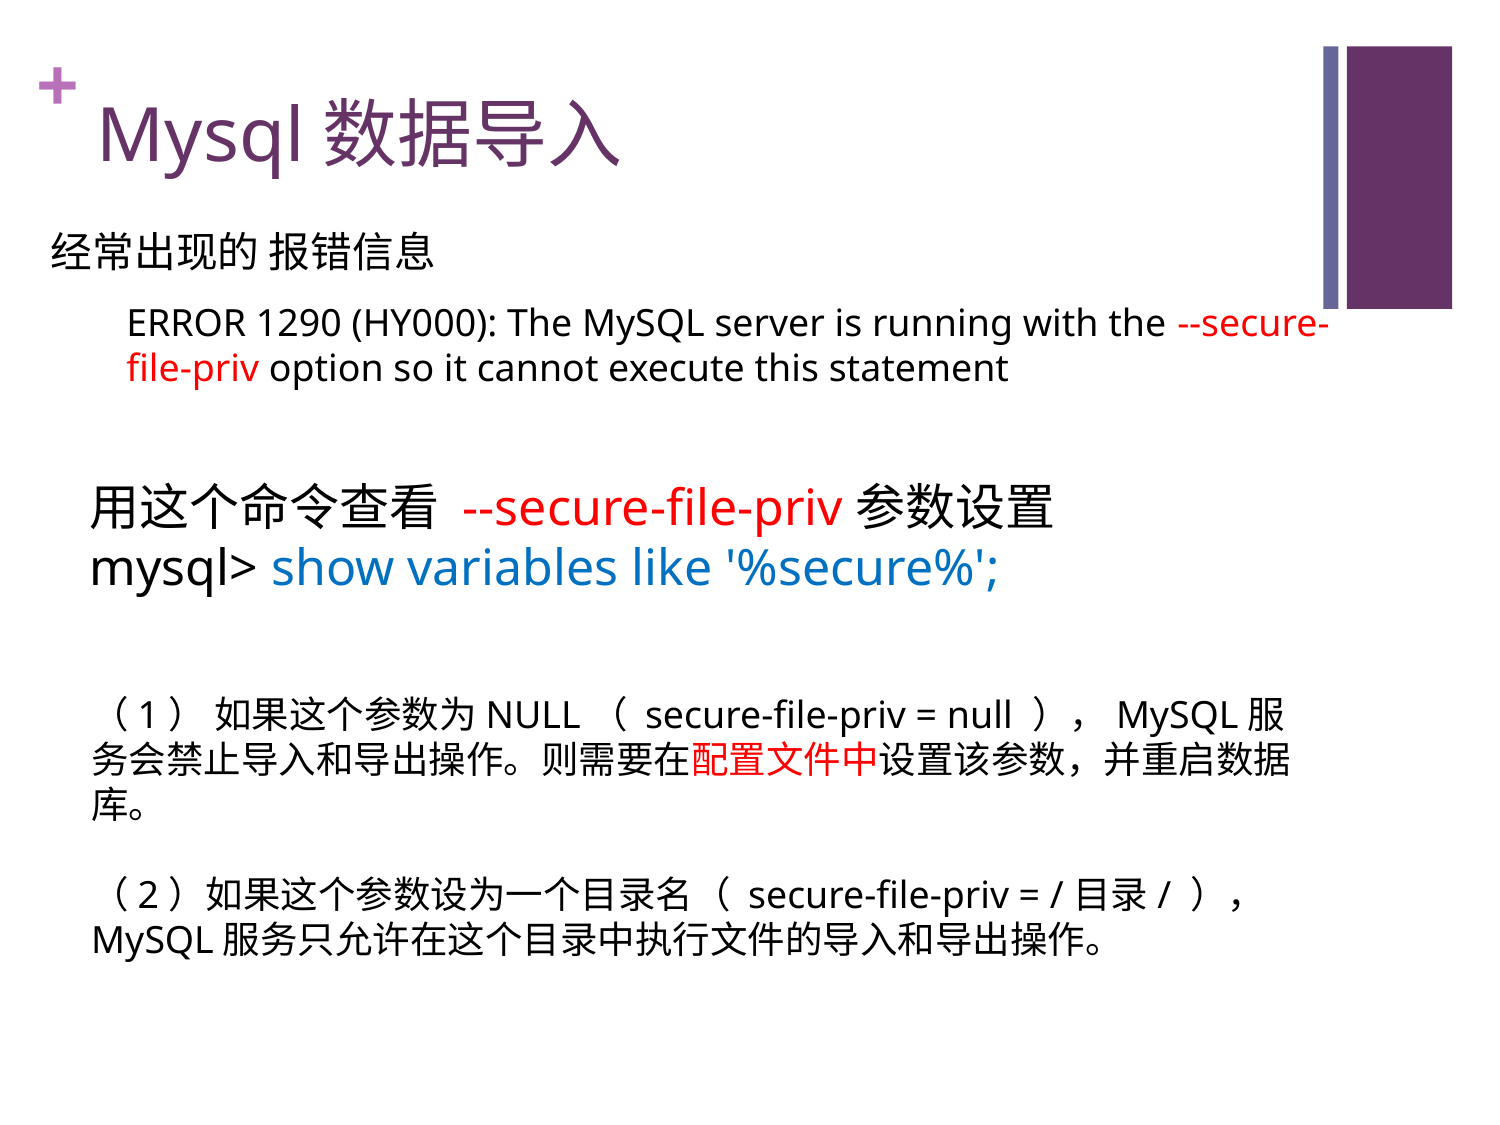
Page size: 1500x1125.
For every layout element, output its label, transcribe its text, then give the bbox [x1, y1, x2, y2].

text_box 经常出现的 报错信息 [36, 218, 451, 284]
text_box （1） 如果这个参数为NULL（ secure-file-priv = null ），MySQL服务会禁止导入和导出操作。则需要在配置文件中设置该参数，并重启数据库。 （2）如果这个参数设为一个目录名（ secure-file-priv = /目录/ ），MySQL服务只允许在这个目录中执行文件的导入和导出操作。 [76, 683, 1322, 969]
title Mysql数据导入 [81, 79, 1322, 263]
text_box ERROR 1290 (HY000): The MySQL server is running with the --secure-file-priv option so it cannot execute this statement [111, 291, 1385, 396]
text_box 用这个命令查看 --secure-file-priv参数设置 mysql> show variables like '%secure%'; [74, 467, 1071, 603]
